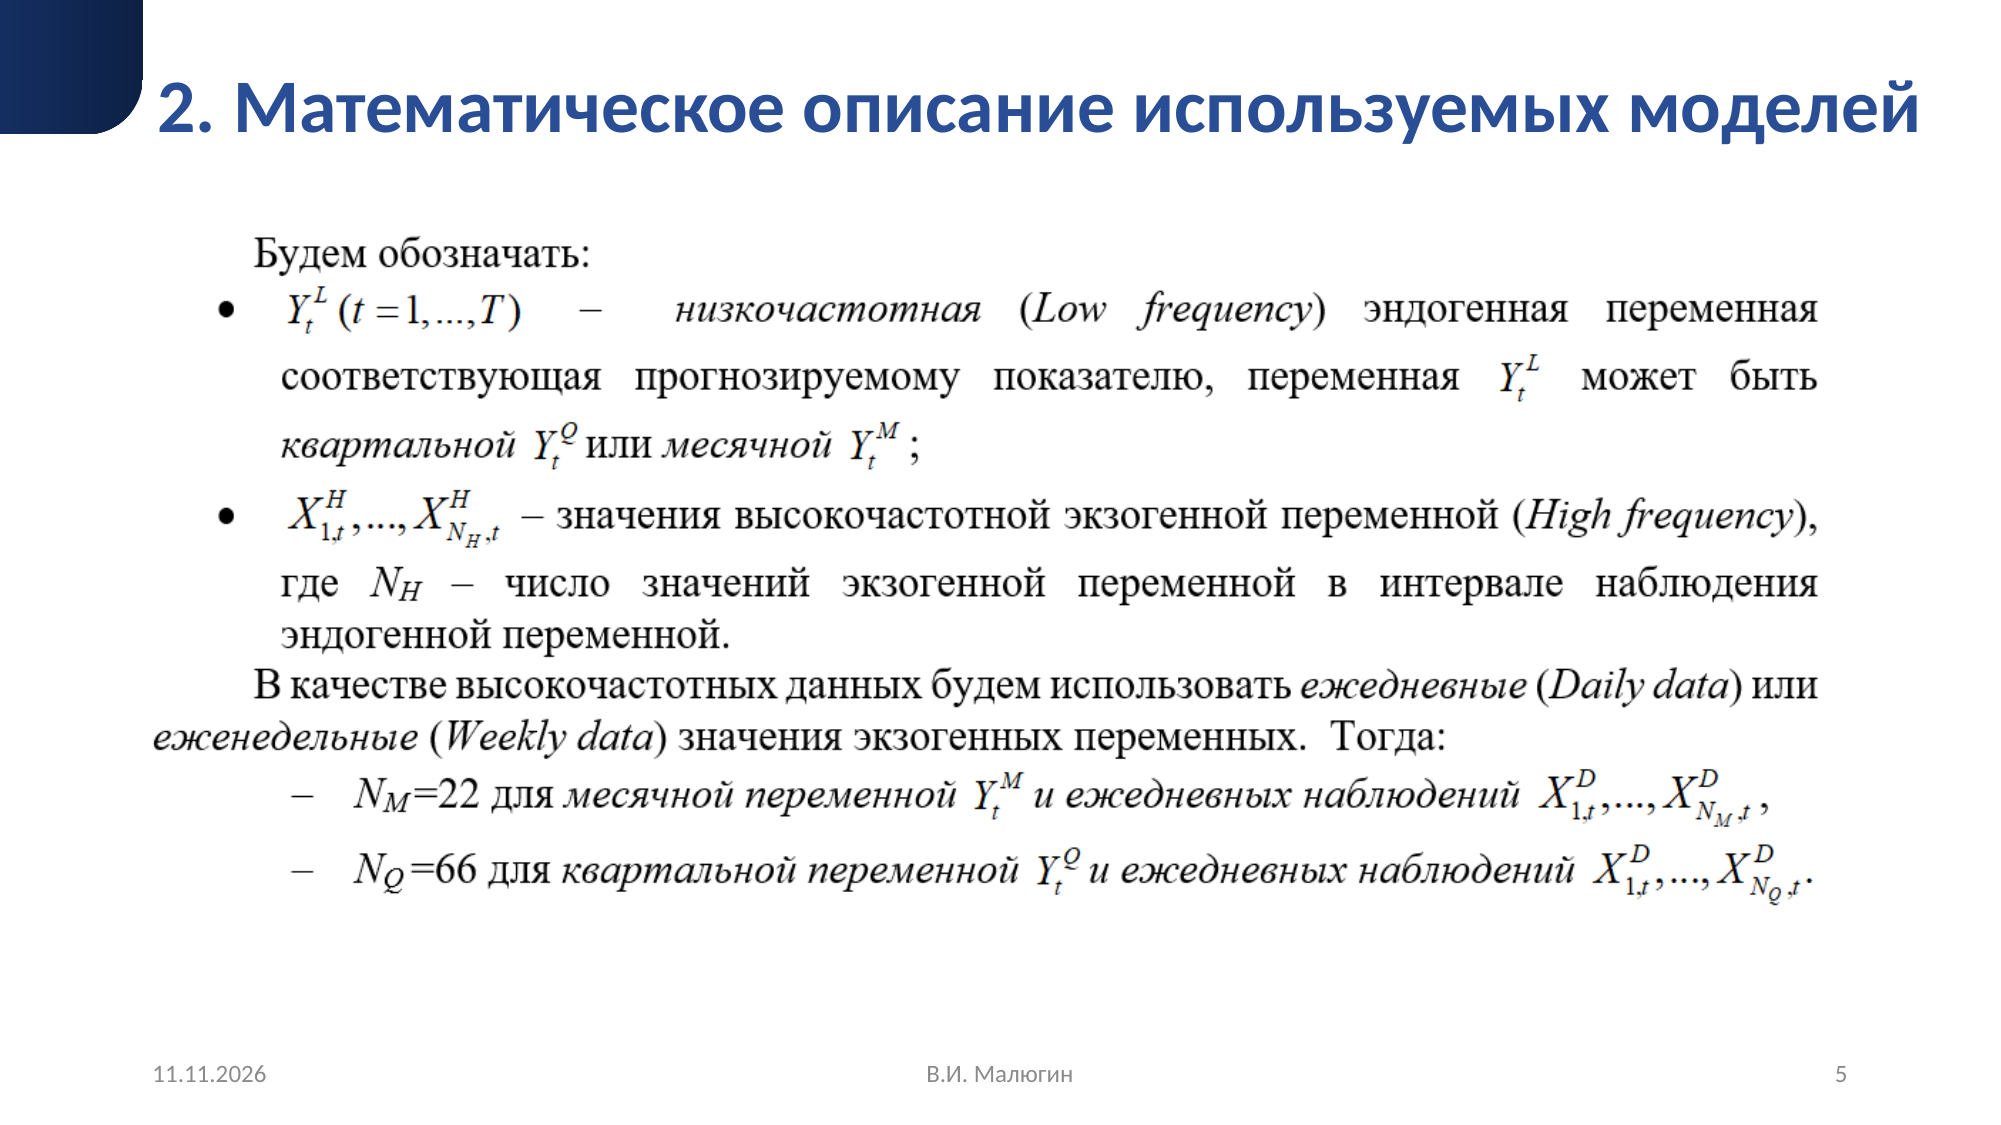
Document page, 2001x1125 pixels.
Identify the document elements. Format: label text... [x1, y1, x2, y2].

text_box [88, 193, 1923, 943]
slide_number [137, 1042, 588, 1103]
slide_number 5 [1412, 1042, 1863, 1103]
text_box 2. Математическое описание используемых моделей [142, 60, 1956, 179]
text_box [0, 0, 144, 136]
footer В.И. Малюгин [662, 1042, 1338, 1103]
picture [116, 194, 1863, 944]
